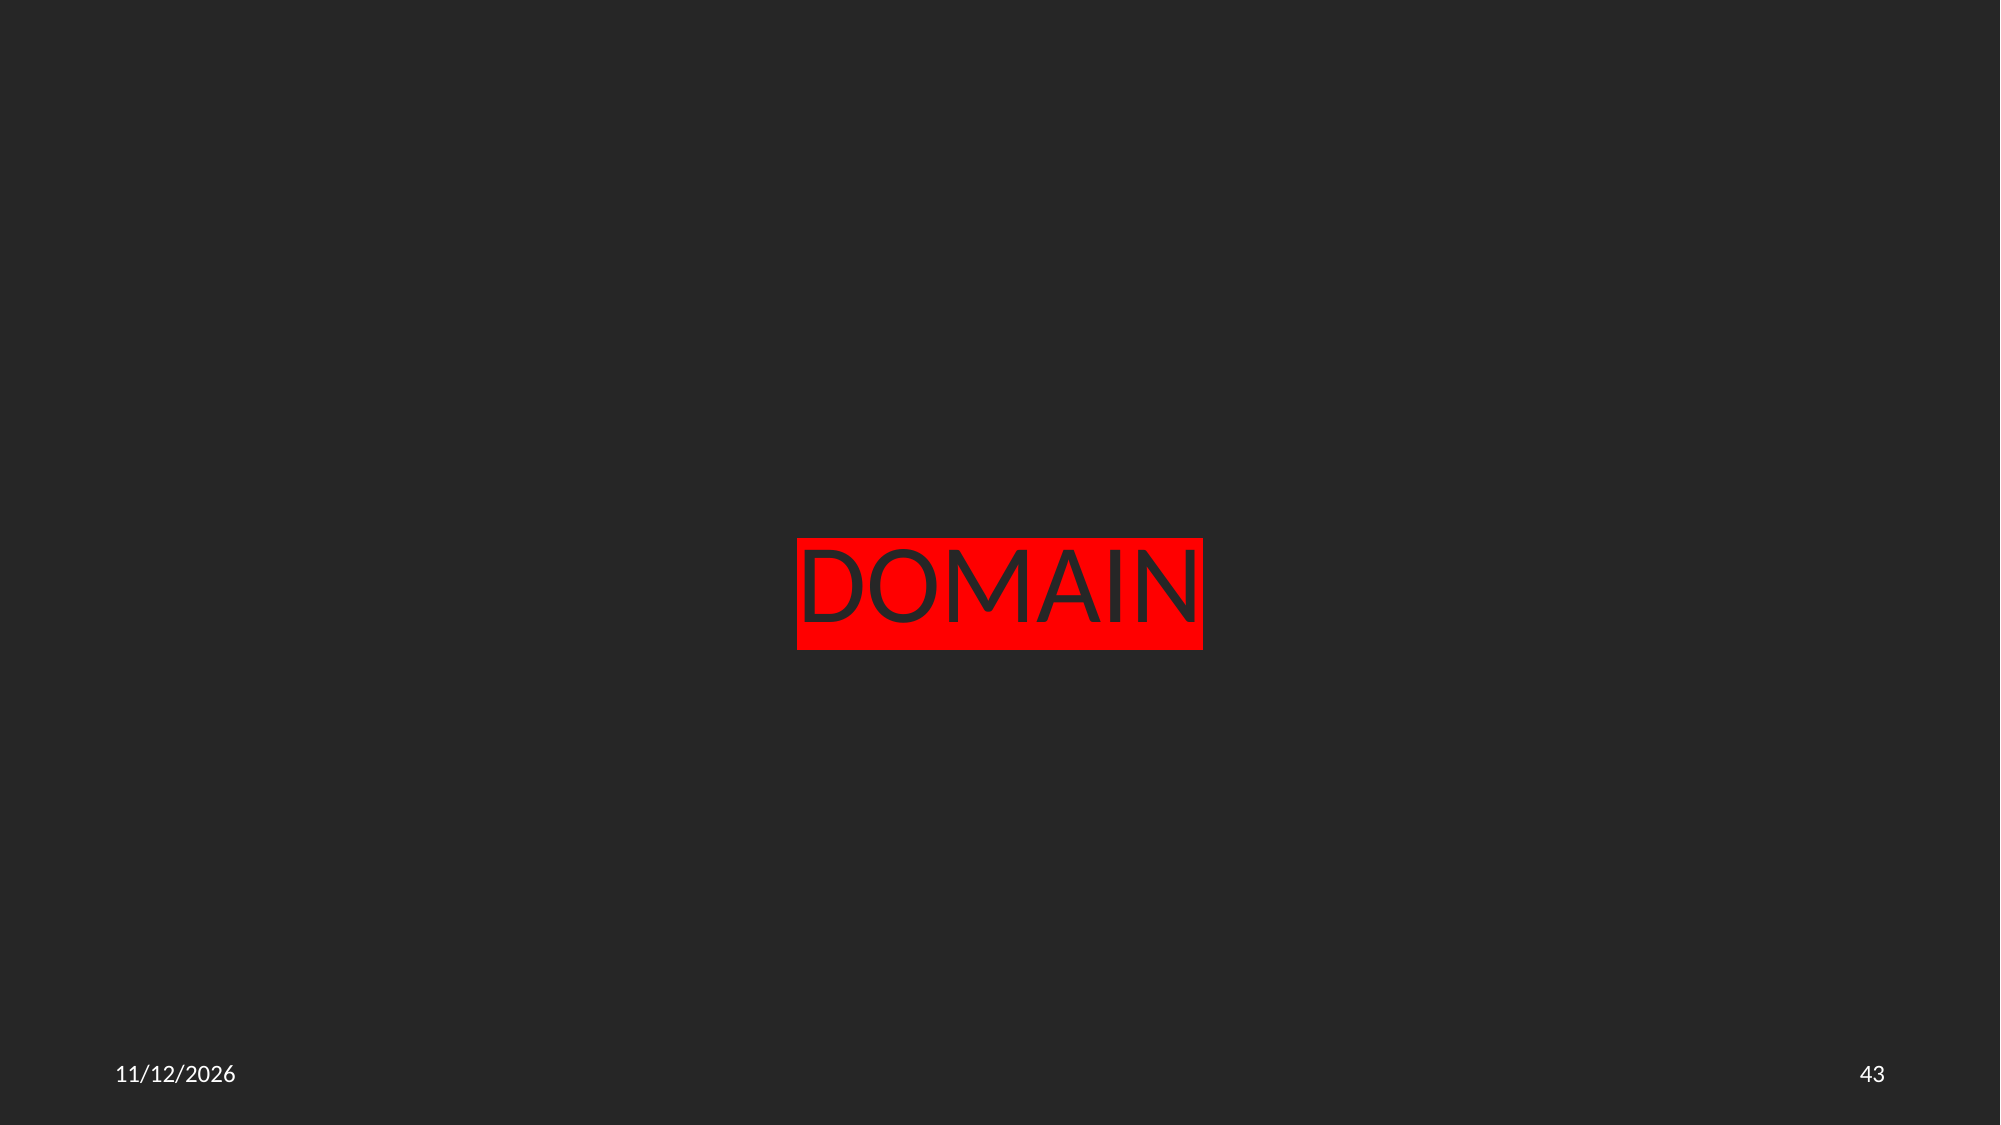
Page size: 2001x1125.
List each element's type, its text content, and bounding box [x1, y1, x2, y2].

slide_number 43 [1433, 1042, 1900, 1103]
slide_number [99, 1042, 567, 1103]
list DOMAIN [99, 262, 1900, 1005]
